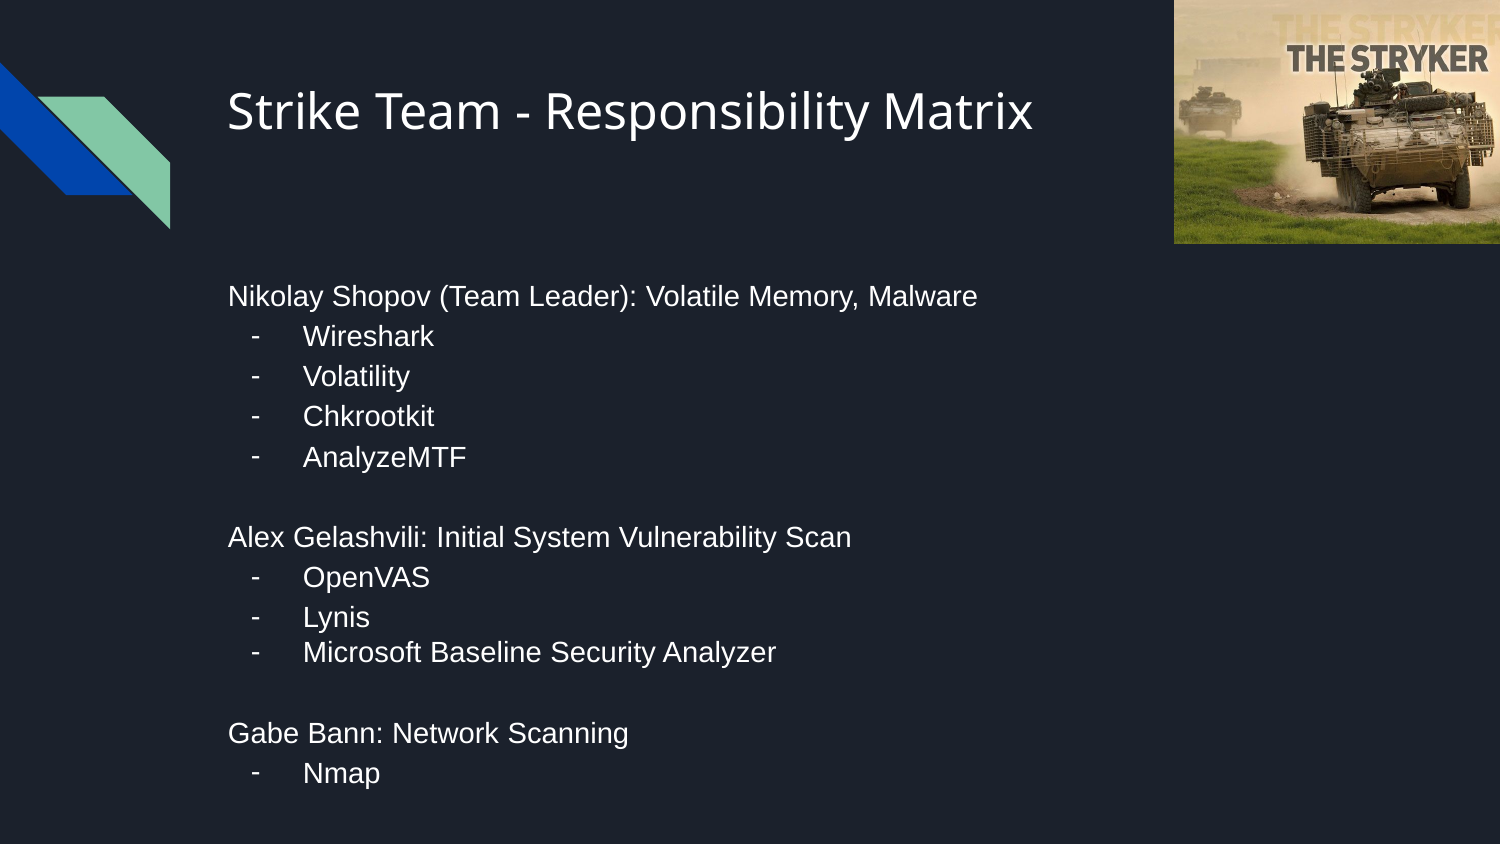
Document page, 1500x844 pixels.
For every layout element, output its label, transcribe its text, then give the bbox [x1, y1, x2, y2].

title Strike Team - Responsibility Matrix [212, 64, 1169, 215]
picture [1174, 0, 1500, 245]
list Nikolay Shopov (Team Leader): Volatile Memory, Malware Wireshark Volatility Chkrootkit AnalyzeMTF Alex Gelashvili: Initial System Vulnerability Scan OpenVAS Lynis Microsoft Baseline Security Analyzer Gabe Bann: Network Scanning Nmap [212, 257, 1368, 735]
